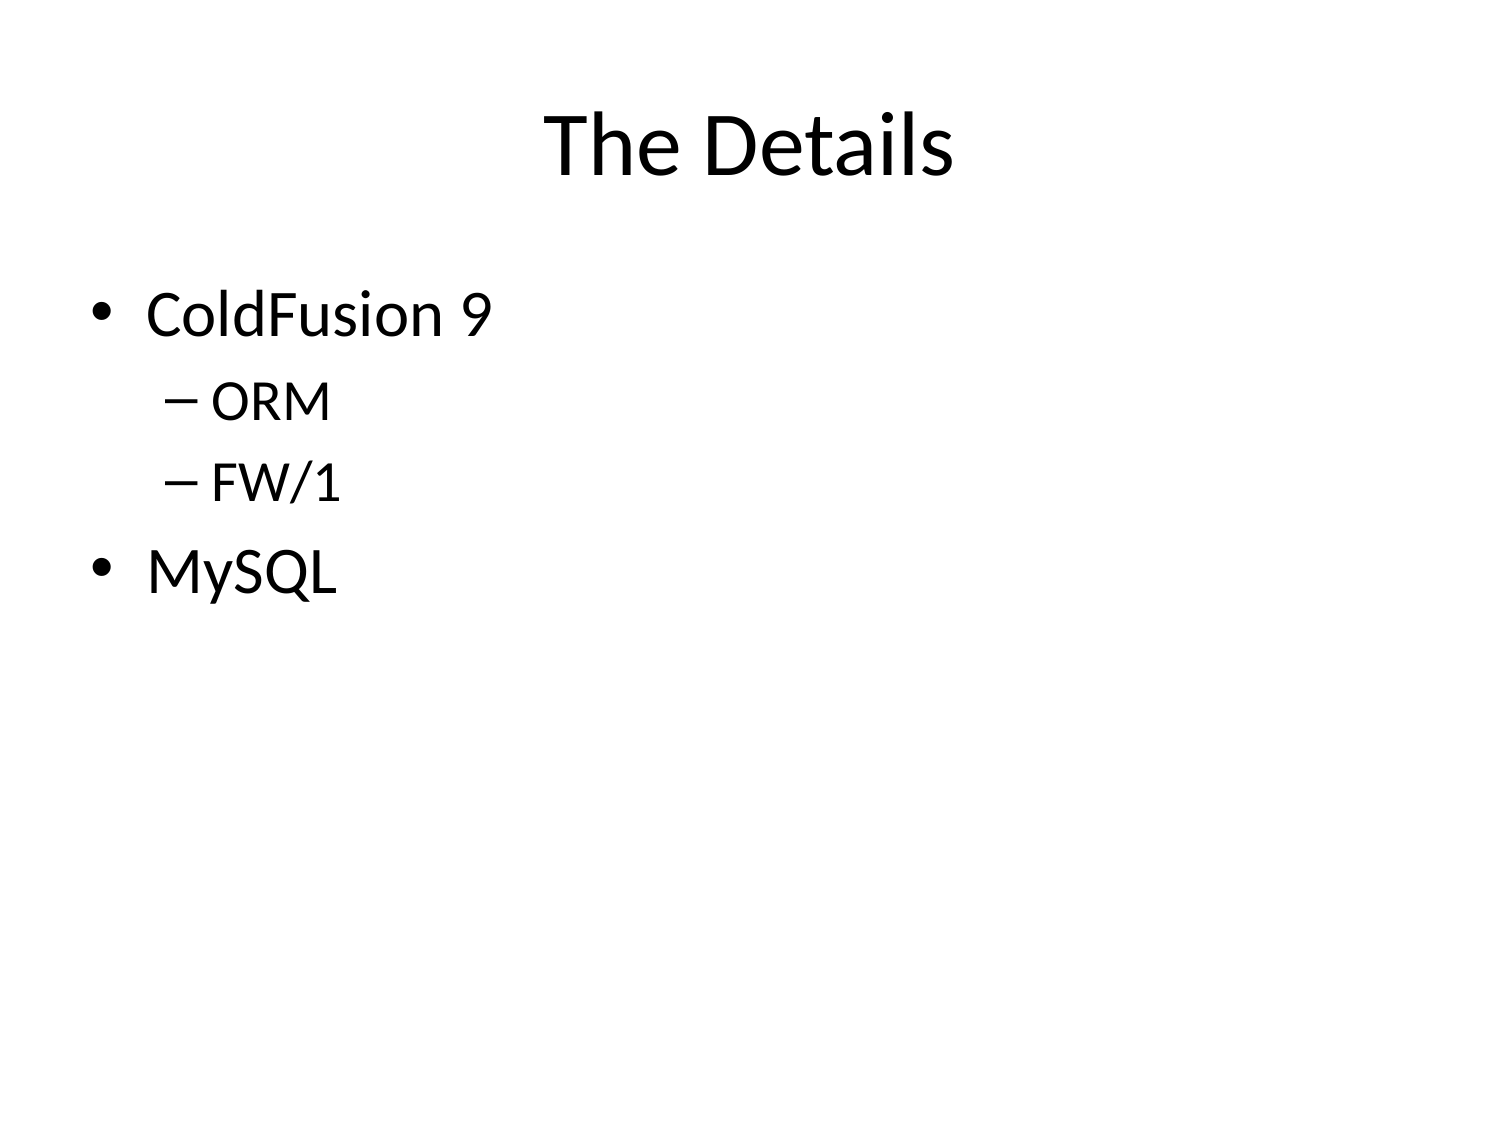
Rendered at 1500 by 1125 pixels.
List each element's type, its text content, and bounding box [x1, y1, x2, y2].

title The Details [75, 45, 1425, 233]
list ColdFusion 9 ORM FW/1 MySQL [75, 262, 1425, 1005]
